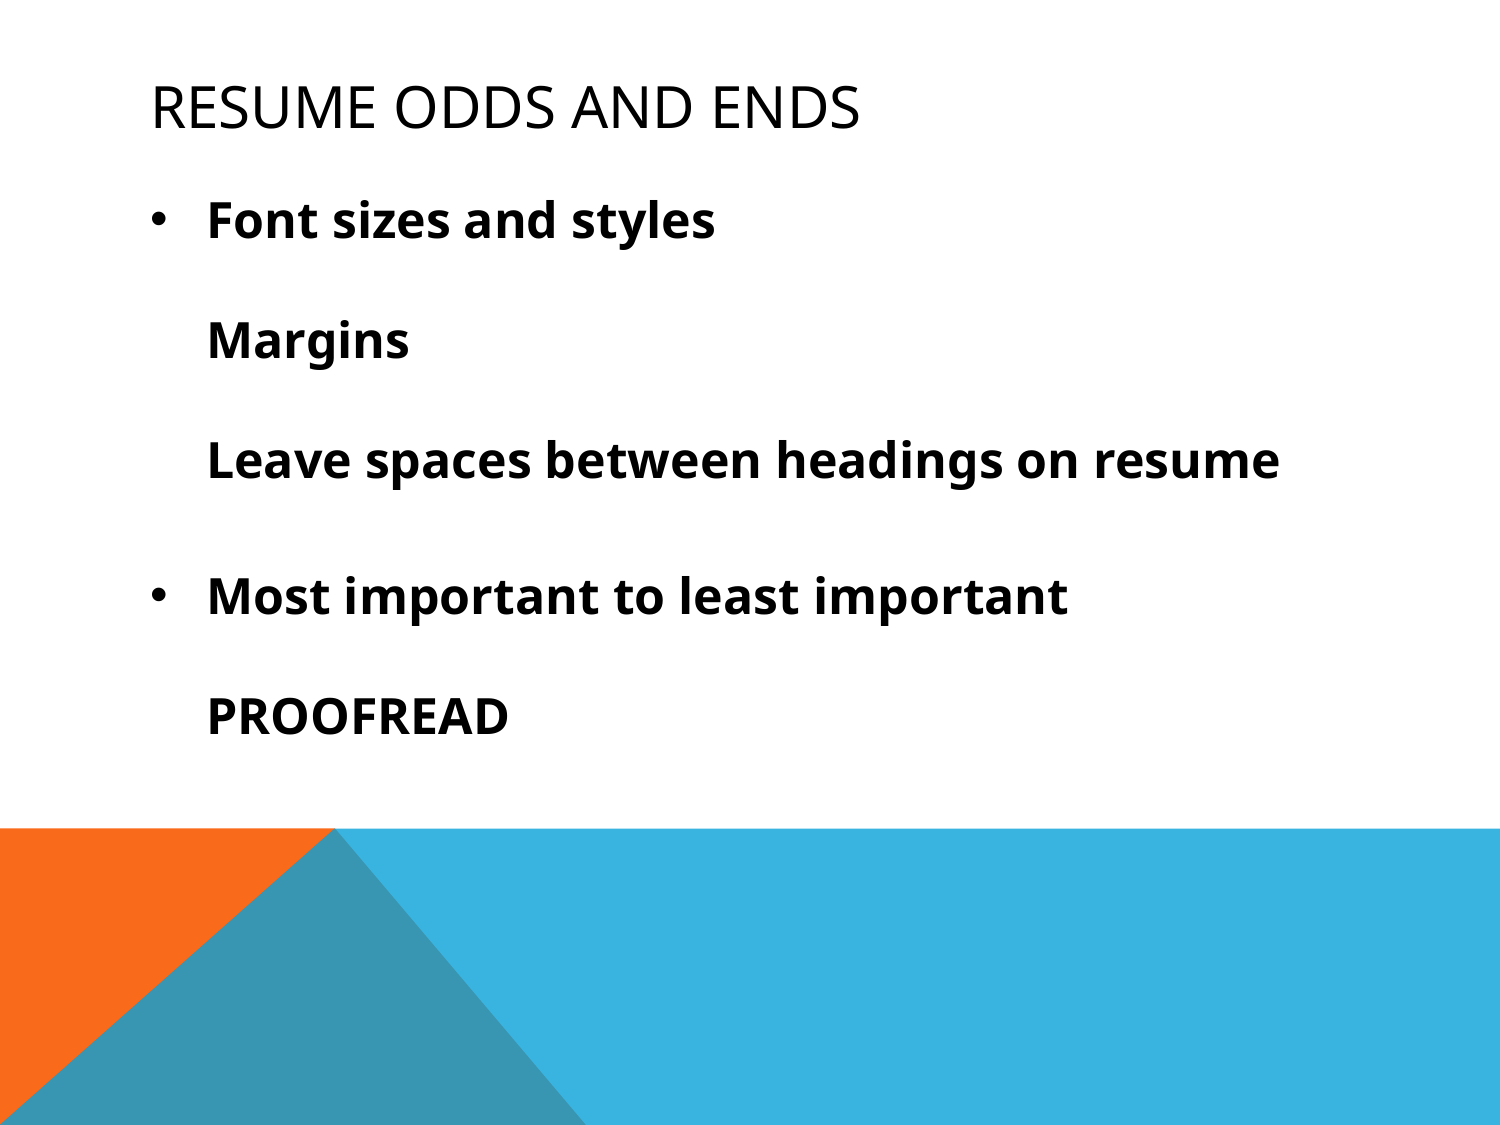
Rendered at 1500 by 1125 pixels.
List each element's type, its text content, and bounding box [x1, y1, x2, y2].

title Resume Odds and Ends [135, 60, 1369, 150]
list Font sizes and styles Margins Leave spaces between headings on resume Most important to least important PROOFREAD [135, 180, 1369, 768]
